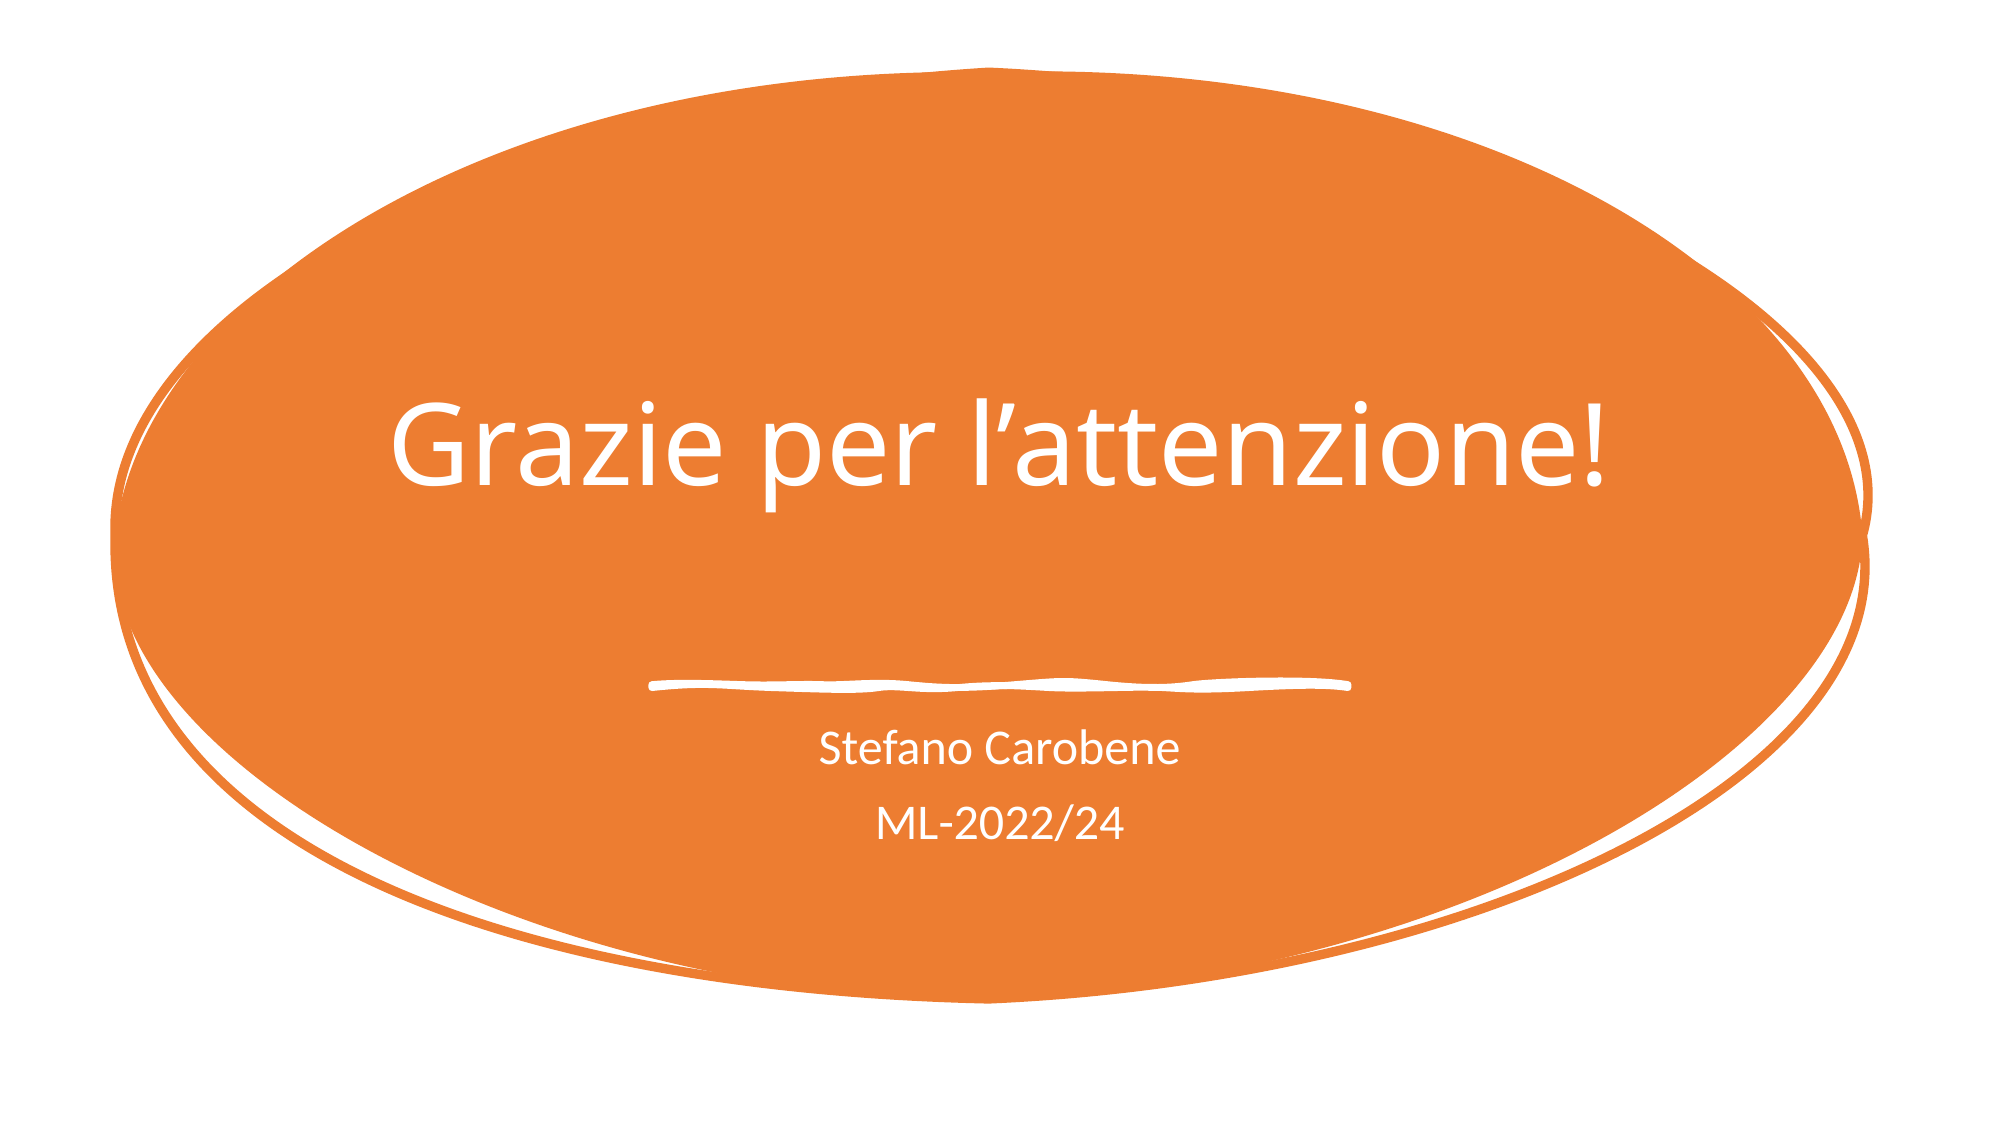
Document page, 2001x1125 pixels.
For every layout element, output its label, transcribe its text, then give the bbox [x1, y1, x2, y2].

text_box [0, 0, 2000, 1125]
subtitle Stefano Carobene ML-2022/24 [529, 714, 1470, 868]
text_box [113, 71, 1870, 1000]
title Grazie per l’attenzione! [338, 313, 1661, 655]
text_box [650, 679, 1350, 691]
